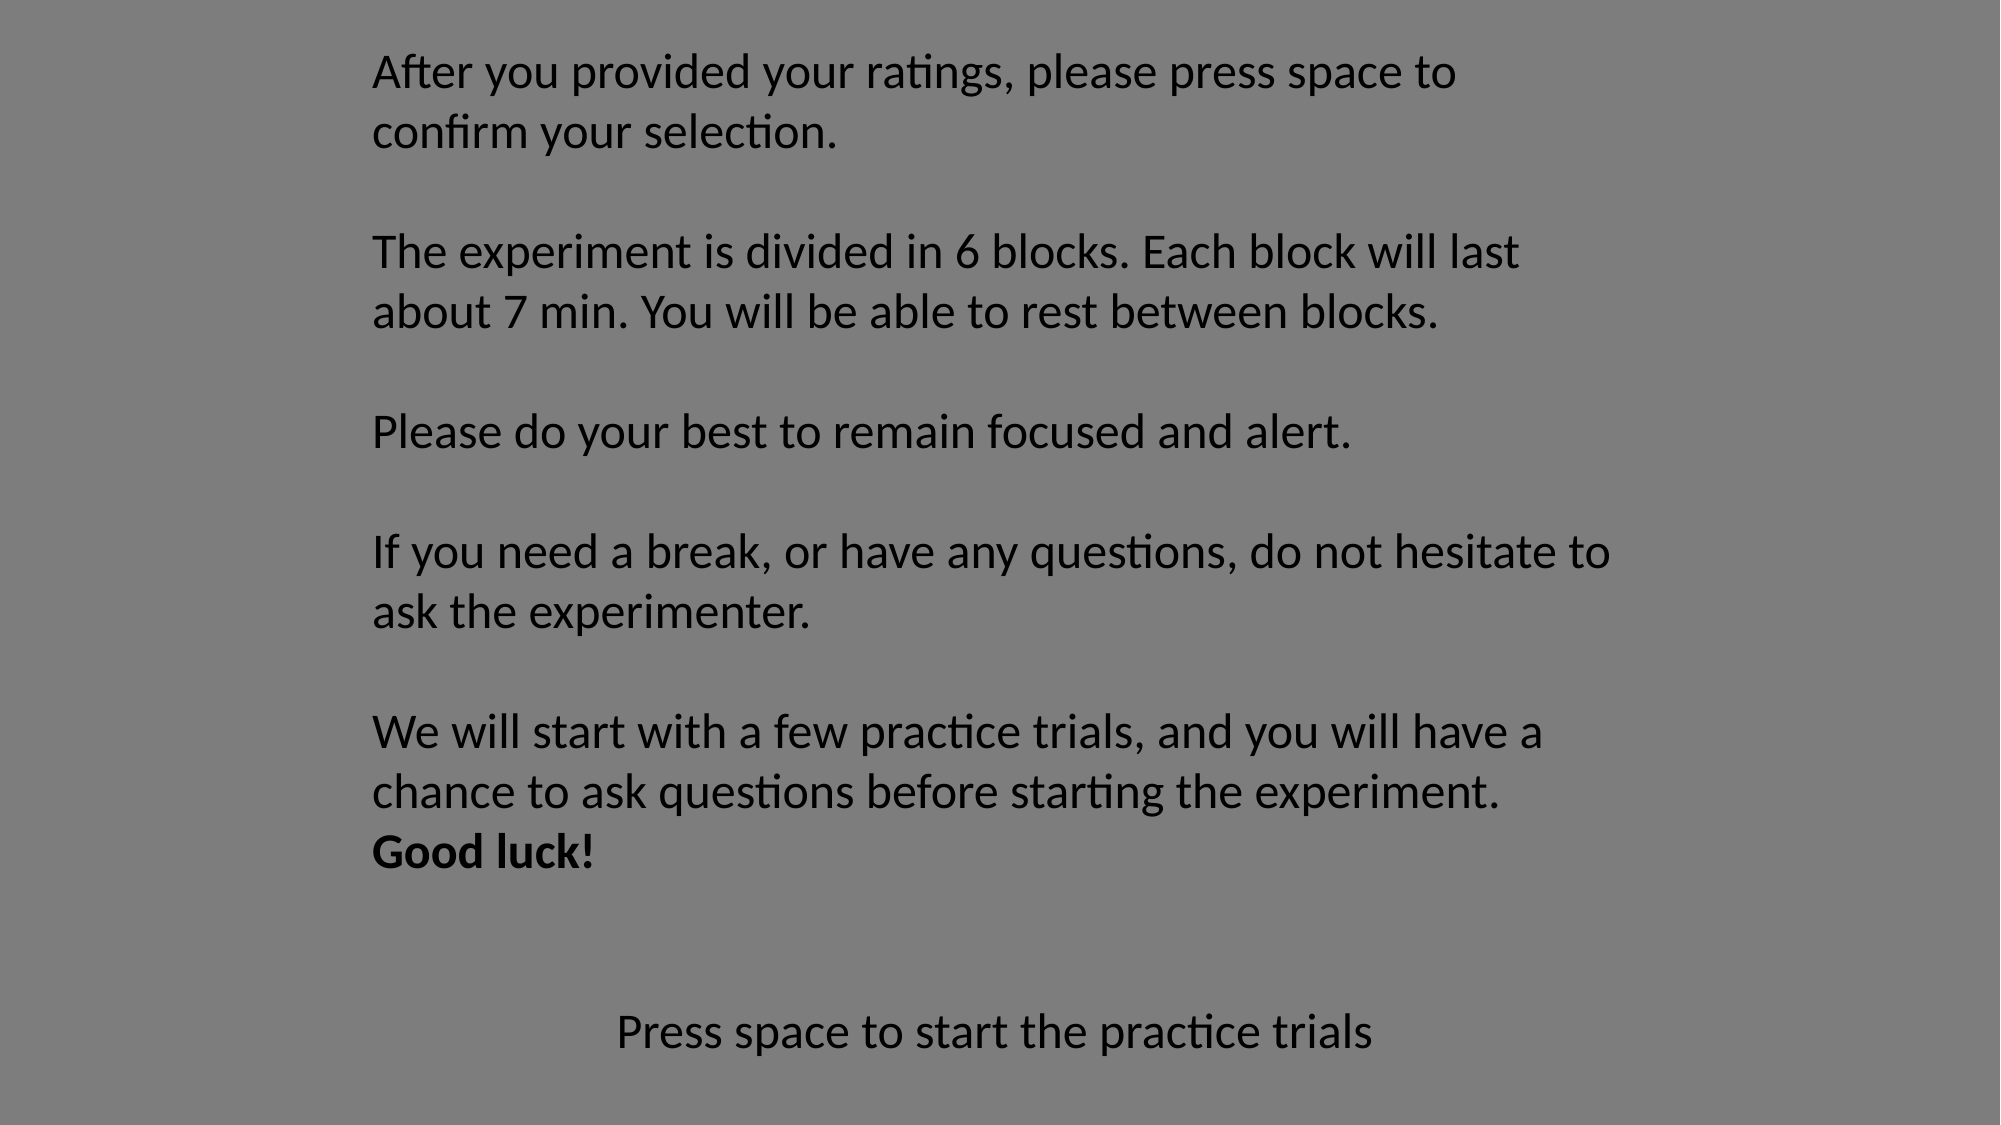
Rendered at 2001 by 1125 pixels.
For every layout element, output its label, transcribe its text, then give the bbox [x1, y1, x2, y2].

text_box After you provided your ratings, please press space to confirm your selection. The experiment is divided in 6 blocks. Each block will last about 7 min. You will be able to rest between blocks. Please do your best to remain focused and alert. If you need a break, or have any questions, do not hesitate to ask the experimenter. We will start with a few practice trials, and you will have a chance to ask questions before starting the experiment. Good luck! Press space to start the practice trials [357, 30, 1633, 1125]
